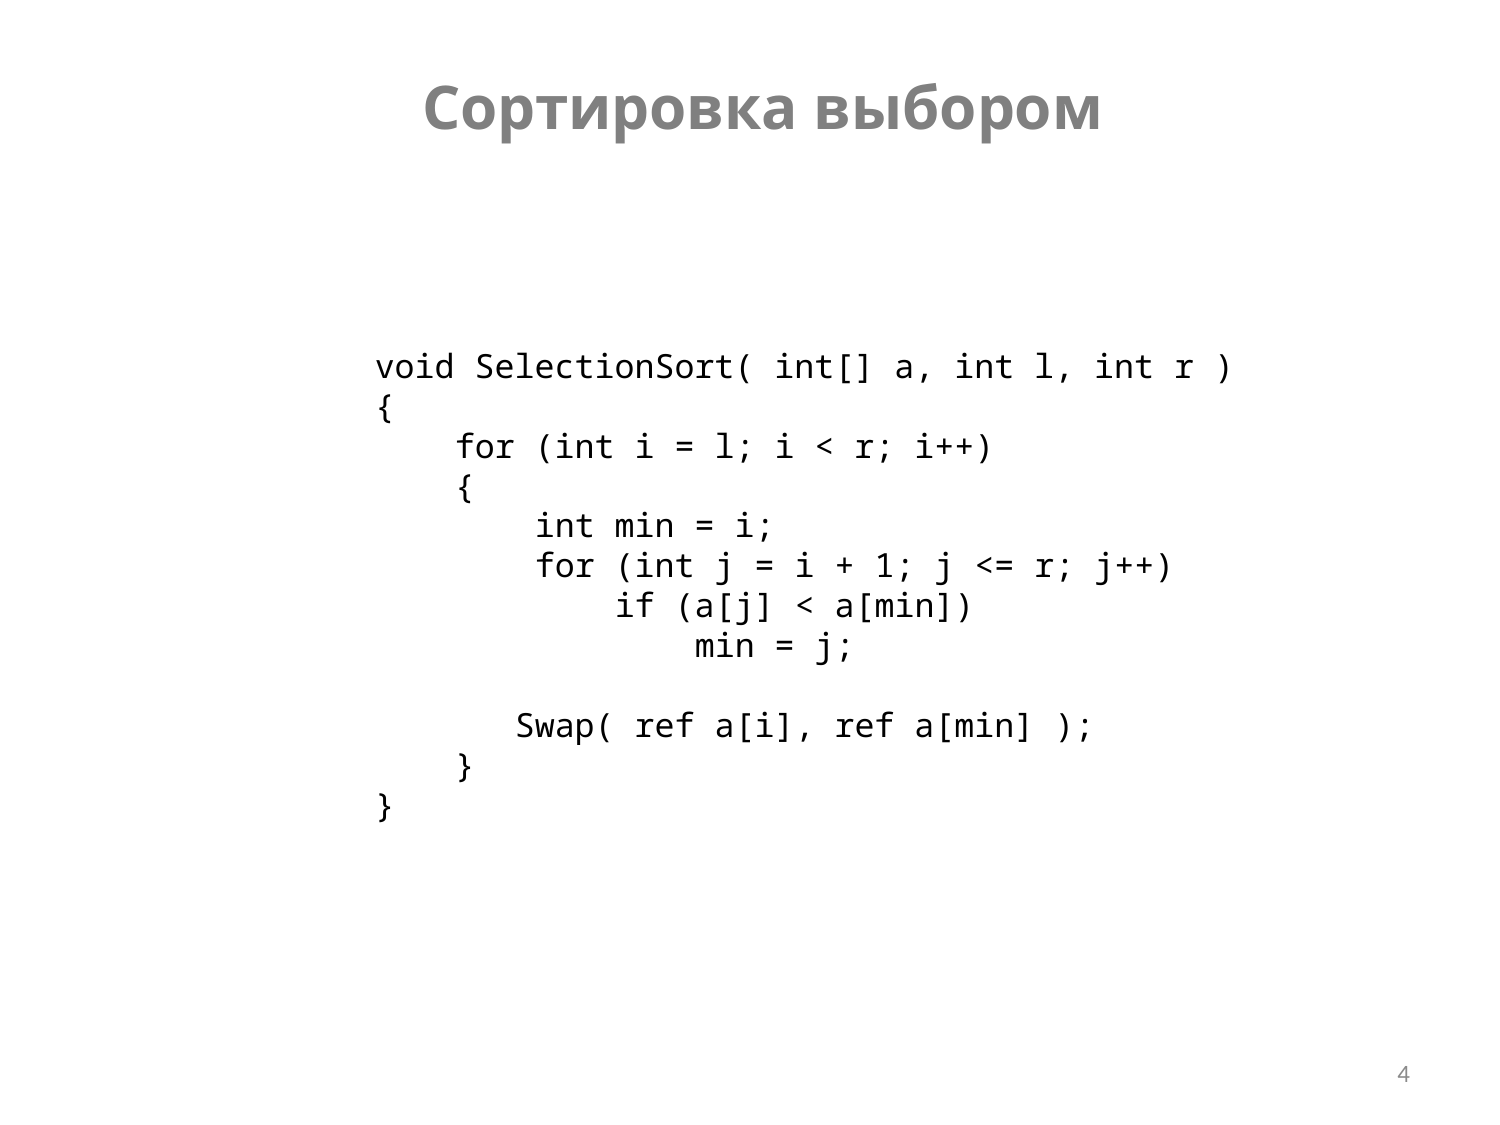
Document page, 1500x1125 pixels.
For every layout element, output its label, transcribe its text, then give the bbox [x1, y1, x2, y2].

text_box Сортировка выбором [150, 62, 1375, 150]
text_box void SelectionSort( int[] a, int l, int r ) { for (int i = l; i < r; i++) { int min = i; for (int j = i + 1; j <= r; j++) if (a[j] < a[min]) min = j; Swap( ref a[i], ref a[min] ); } } [200, 337, 1363, 832]
slide_number 4 [1074, 1042, 1425, 1103]
